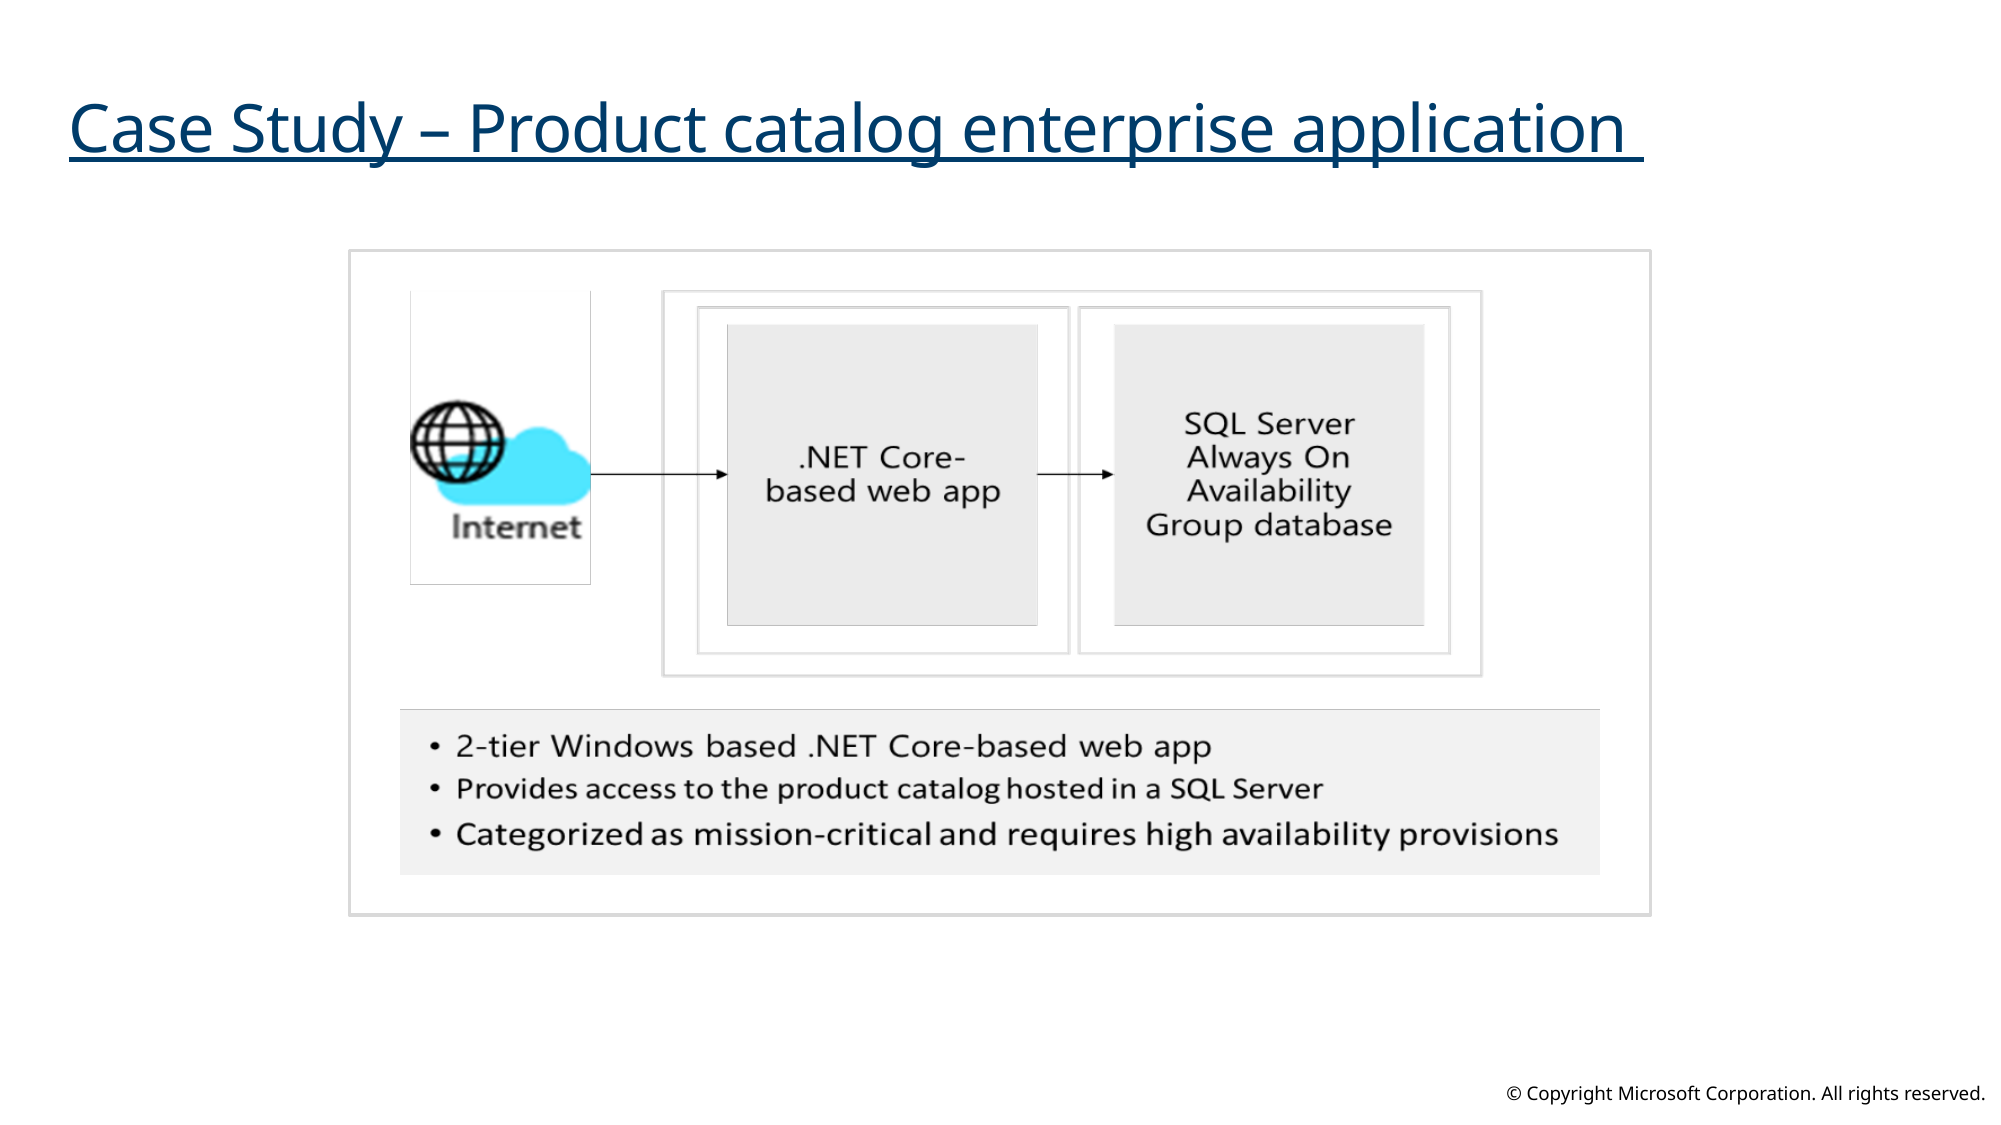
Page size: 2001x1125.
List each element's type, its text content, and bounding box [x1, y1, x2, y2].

text_box [348, 249, 1652, 916]
picture [400, 290, 1600, 875]
title Case Study – Product catalog enterprise application [68, 72, 1930, 178]
